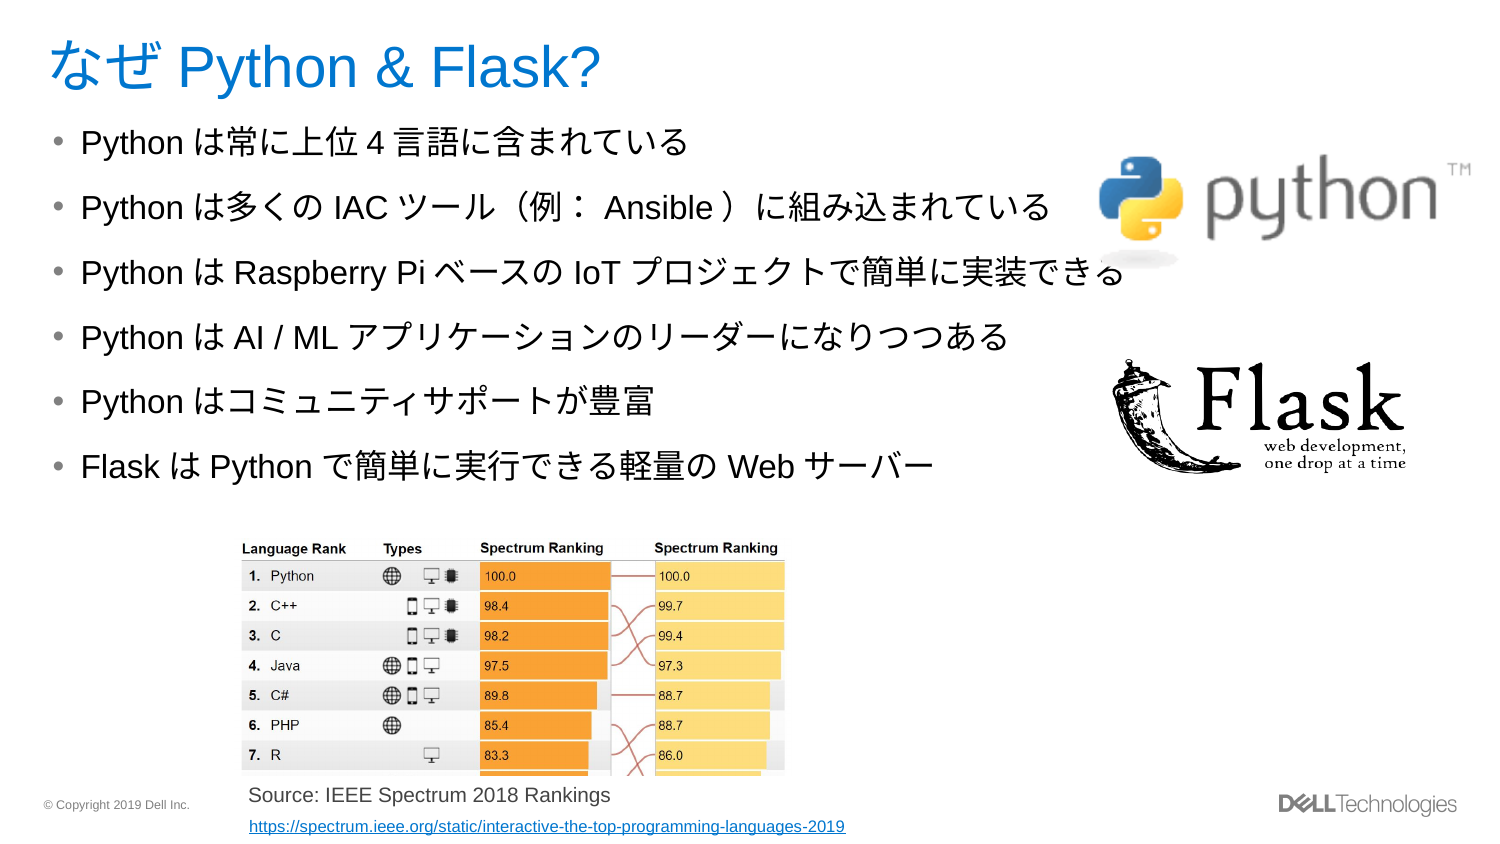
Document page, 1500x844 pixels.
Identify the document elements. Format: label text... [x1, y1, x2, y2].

picture [1279, 793, 1457, 817]
list Pythonは常に上位4言語に含まれている Pythonは多くのIACツール（例：Ansible）に組み込まれている PythonはRaspberry PiベースのIoTプロジェクトで簡単に実装できる PythonはAI / MLアプリケーションのリーダーになりつつある Pythonはコミュニティサポートが豊富 FlaskはPythonで簡単に実行できる軽量のWebサーバー [52, 121, 1137, 520]
picture [1086, 133, 1483, 287]
title なぜPython & Flask? [46, 37, 1454, 102]
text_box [234, 538, 985, 844]
picture [1104, 355, 1413, 476]
